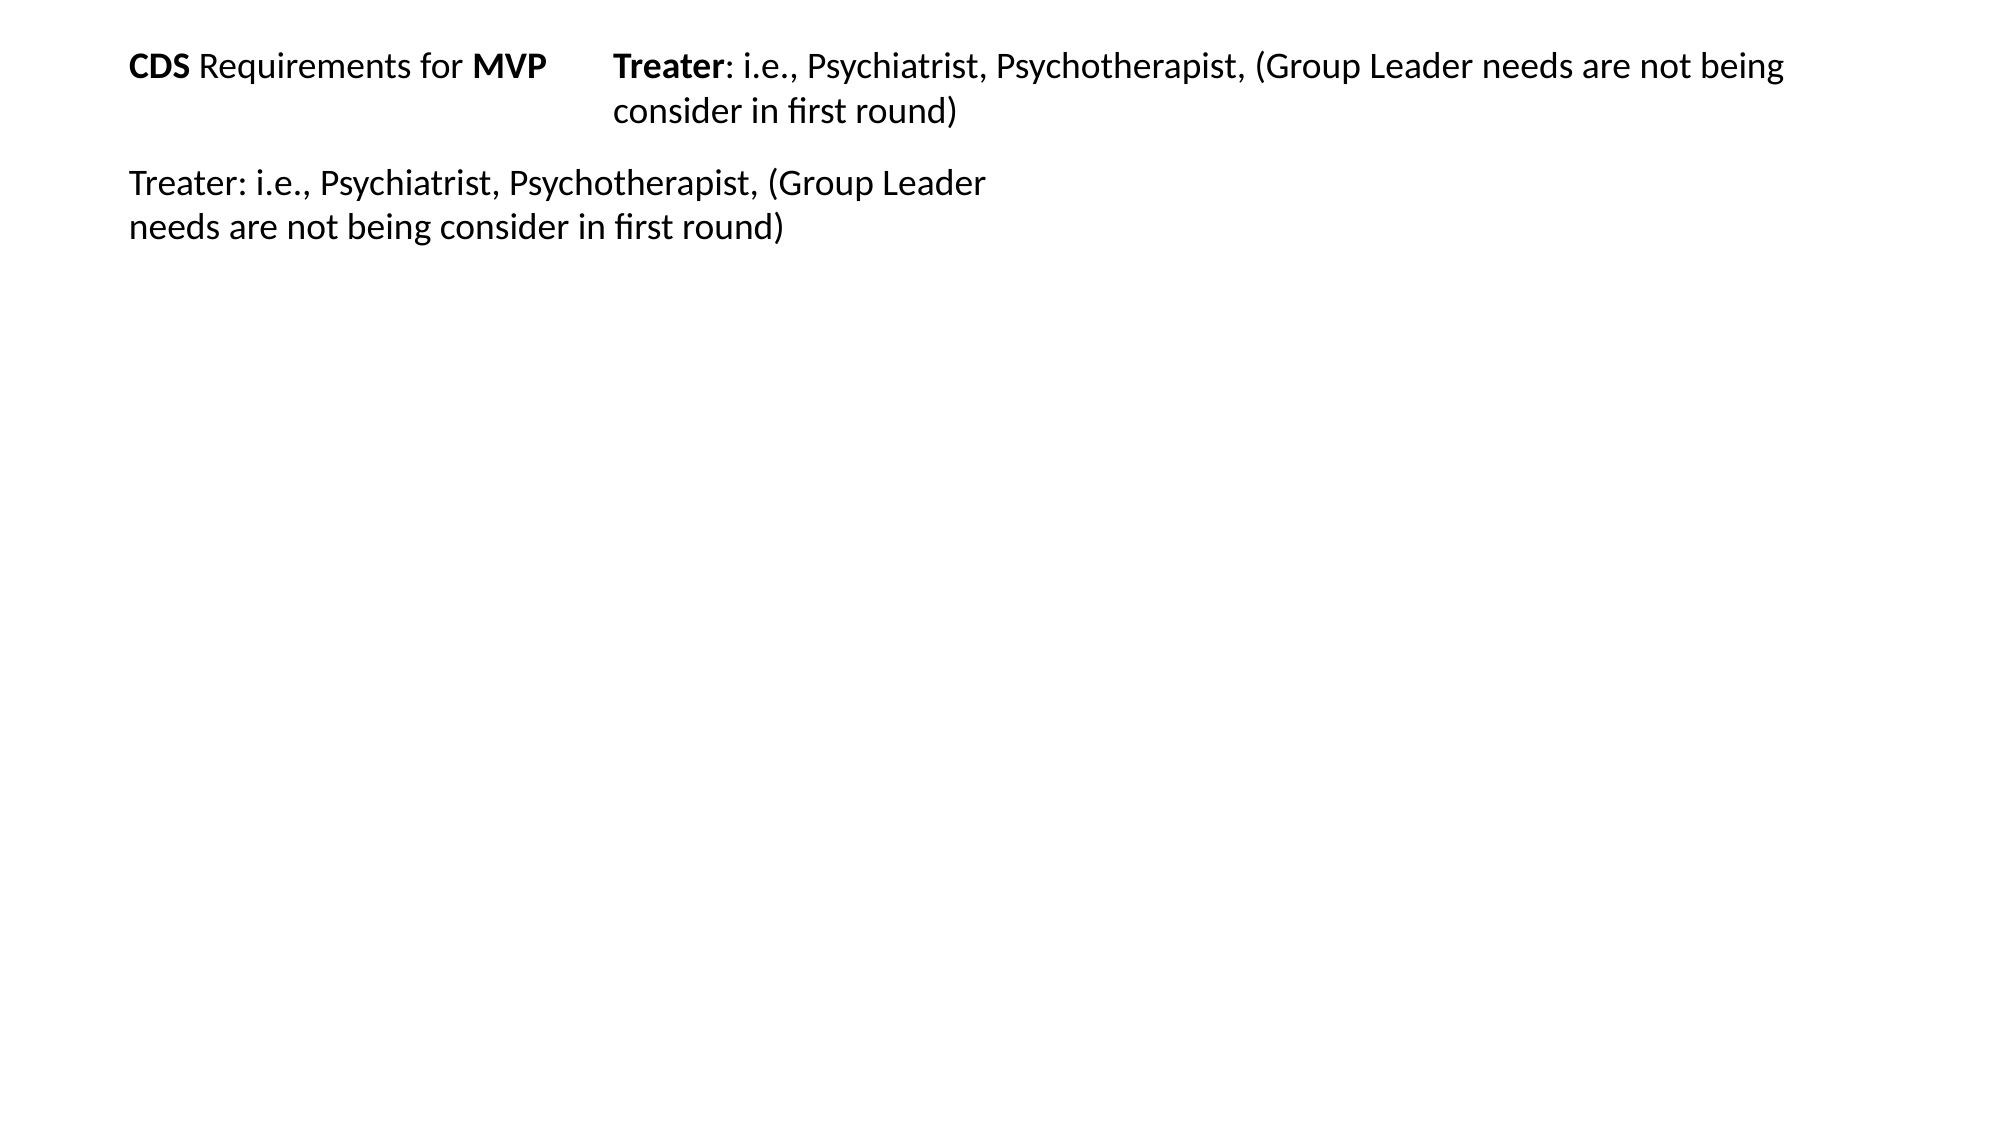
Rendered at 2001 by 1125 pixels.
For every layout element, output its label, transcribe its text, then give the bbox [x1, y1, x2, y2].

text_box Treater: i.e., Psychiatrist, Psychotherapist, (Group Leader needs are not being consider in first round) [598, 34, 1866, 139]
text_box Treater: i.e., Psychiatrist, Psychotherapist, (Group Leader needs are not being consider in first round) [114, 150, 1042, 255]
text_box CDS Requirements for MVP [114, 34, 598, 94]
